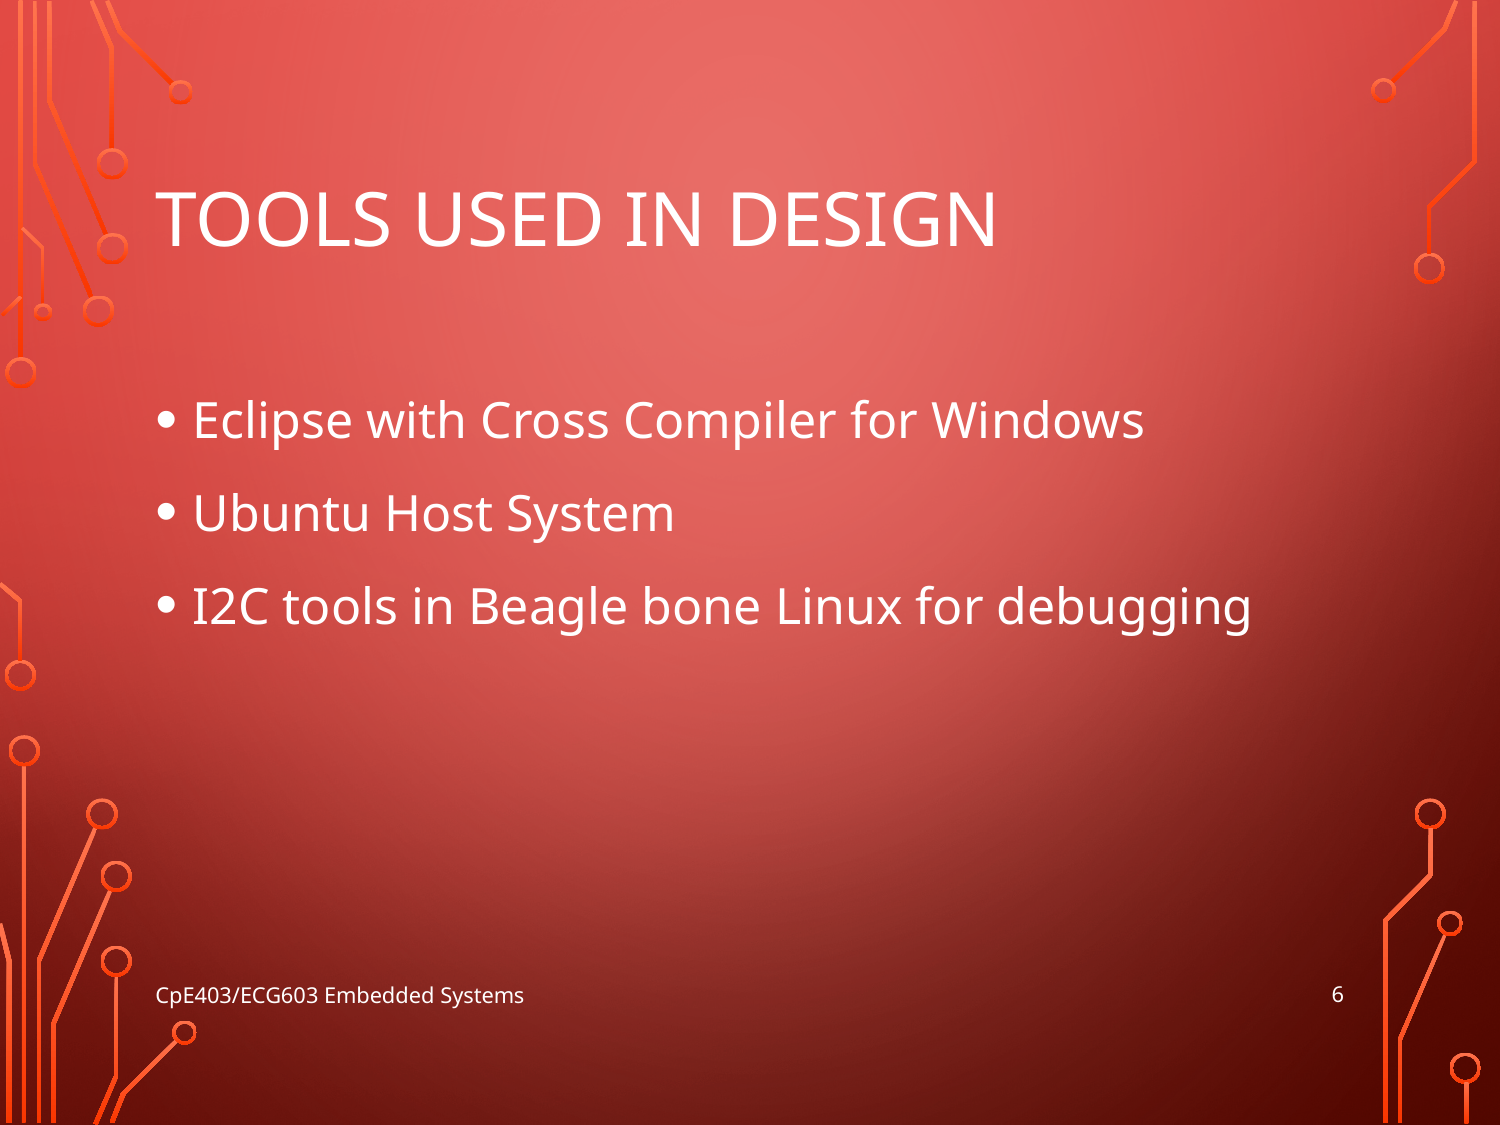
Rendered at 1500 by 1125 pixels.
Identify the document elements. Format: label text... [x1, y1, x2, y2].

footer CpE403/ECG603 Embedded Systems [140, 965, 909, 1025]
list Eclipse with Cross Compiler for Windows Ubuntu Host System I2C tools in Beagle bone Linux for debugging [140, 369, 1360, 950]
title Tools used in Design [140, 101, 1360, 344]
slide_number 6 [1264, 965, 1360, 1025]
